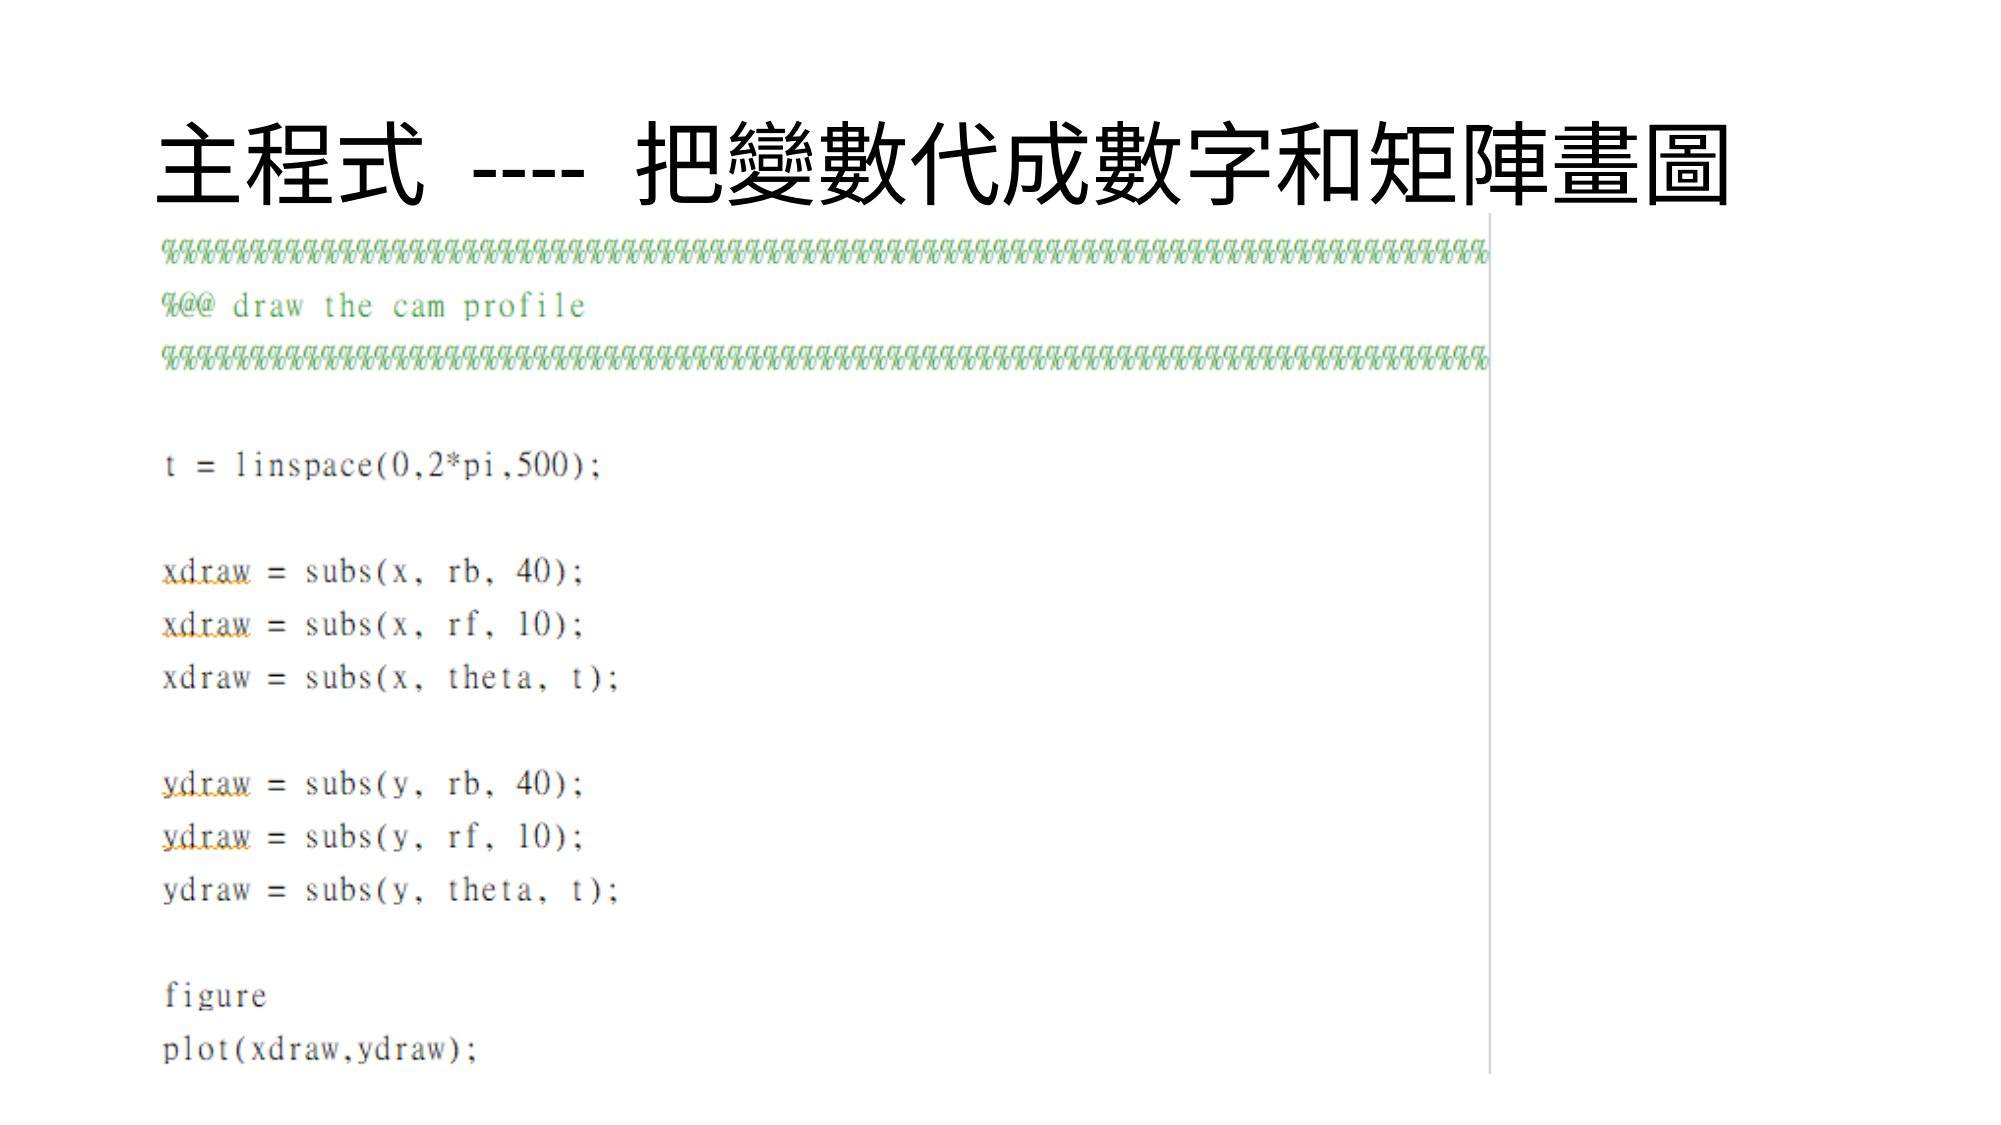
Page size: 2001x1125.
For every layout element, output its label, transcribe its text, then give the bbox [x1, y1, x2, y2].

picture [137, 213, 1513, 1074]
title 主程式 ---- 把變數代成數字和矩陣畫圖 [137, 59, 1863, 278]
